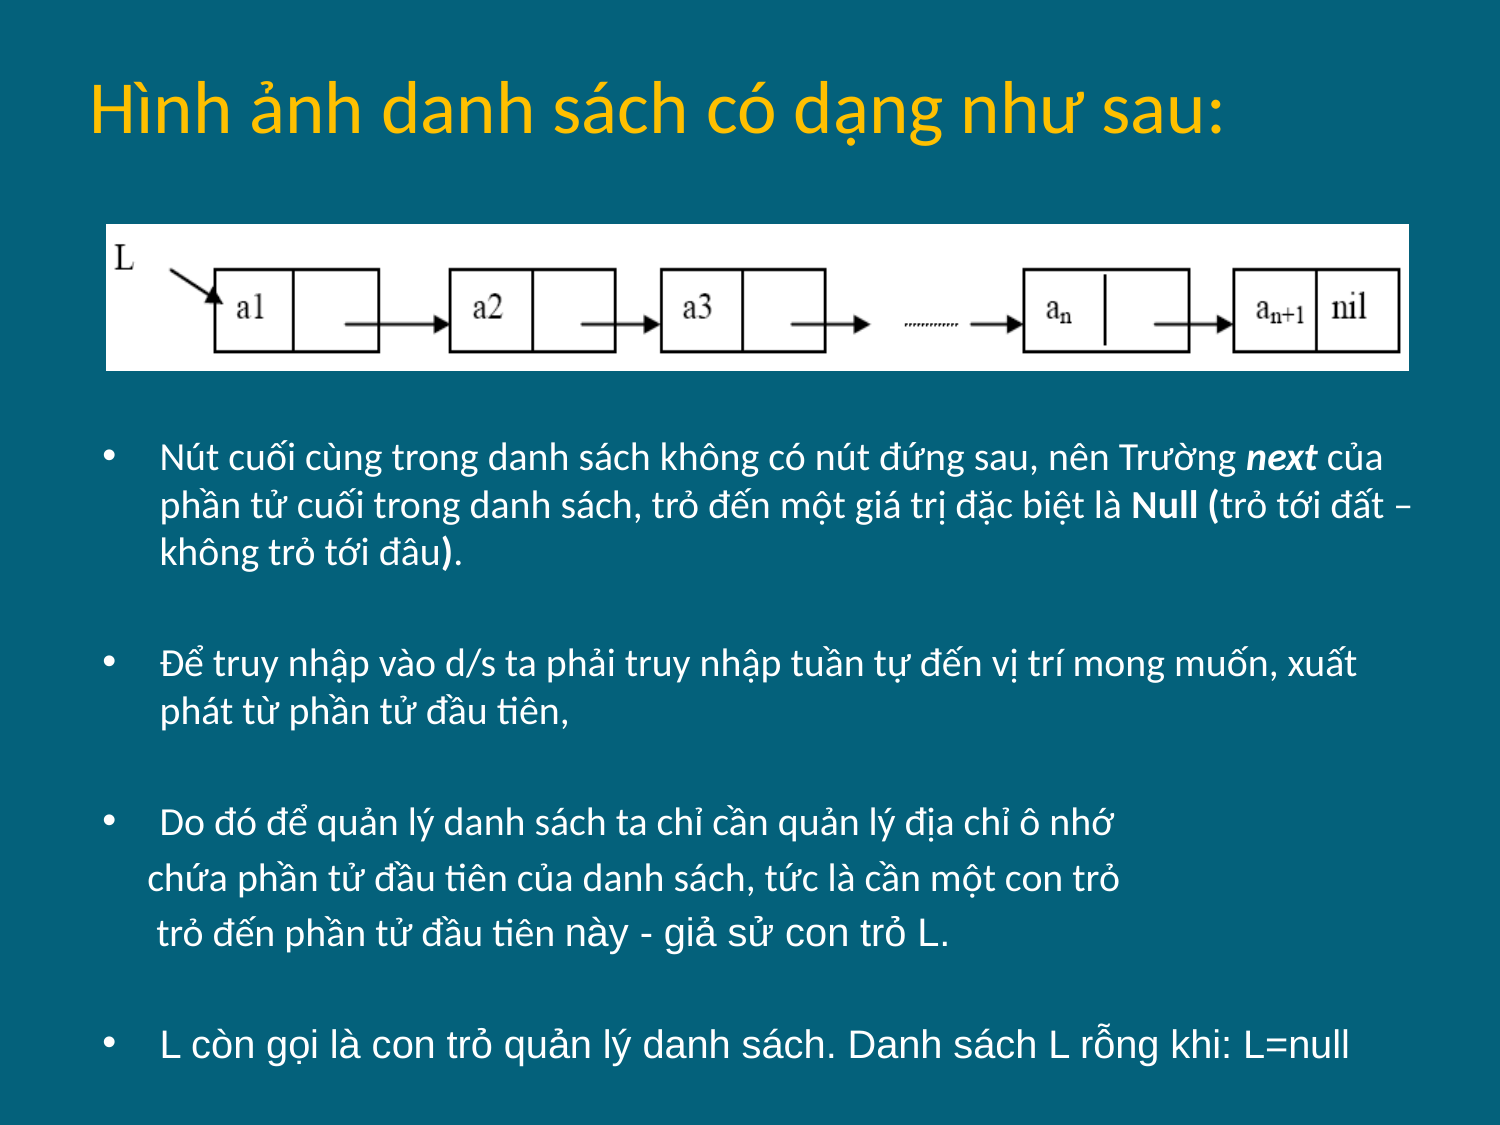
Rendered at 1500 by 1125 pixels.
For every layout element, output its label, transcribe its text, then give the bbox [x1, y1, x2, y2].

title Hình ảnh danh sách có dạng như sau: [75, 45, 1425, 163]
picture [107, 225, 1408, 370]
list Nút cuối cùng trong danh sách không có nút đứng sau, nên Trường next của phần tử cuối trong danh sách, trỏ đến một giá trị đặc biệt là Null (trỏ tới đất – không trỏ tới đâu). Để truy nhập vào d/s ta phải truy nhập tuần tự đến vị trí mong muốn, xuất phát từ phần tử đầu tiên, Do đó để quản lý danh sách ta chỉ cần quản lý địa chỉ ô nhớ chứa phần tử đầu tiên của danh sách, tức là cần một con trỏ trỏ đến phần tử đầu tiên này - giả sử con trỏ L. L còn gọi là con trỏ quản lý danh sách. Danh sách L rỗng khi: L=null [87, 224, 1438, 1075]
